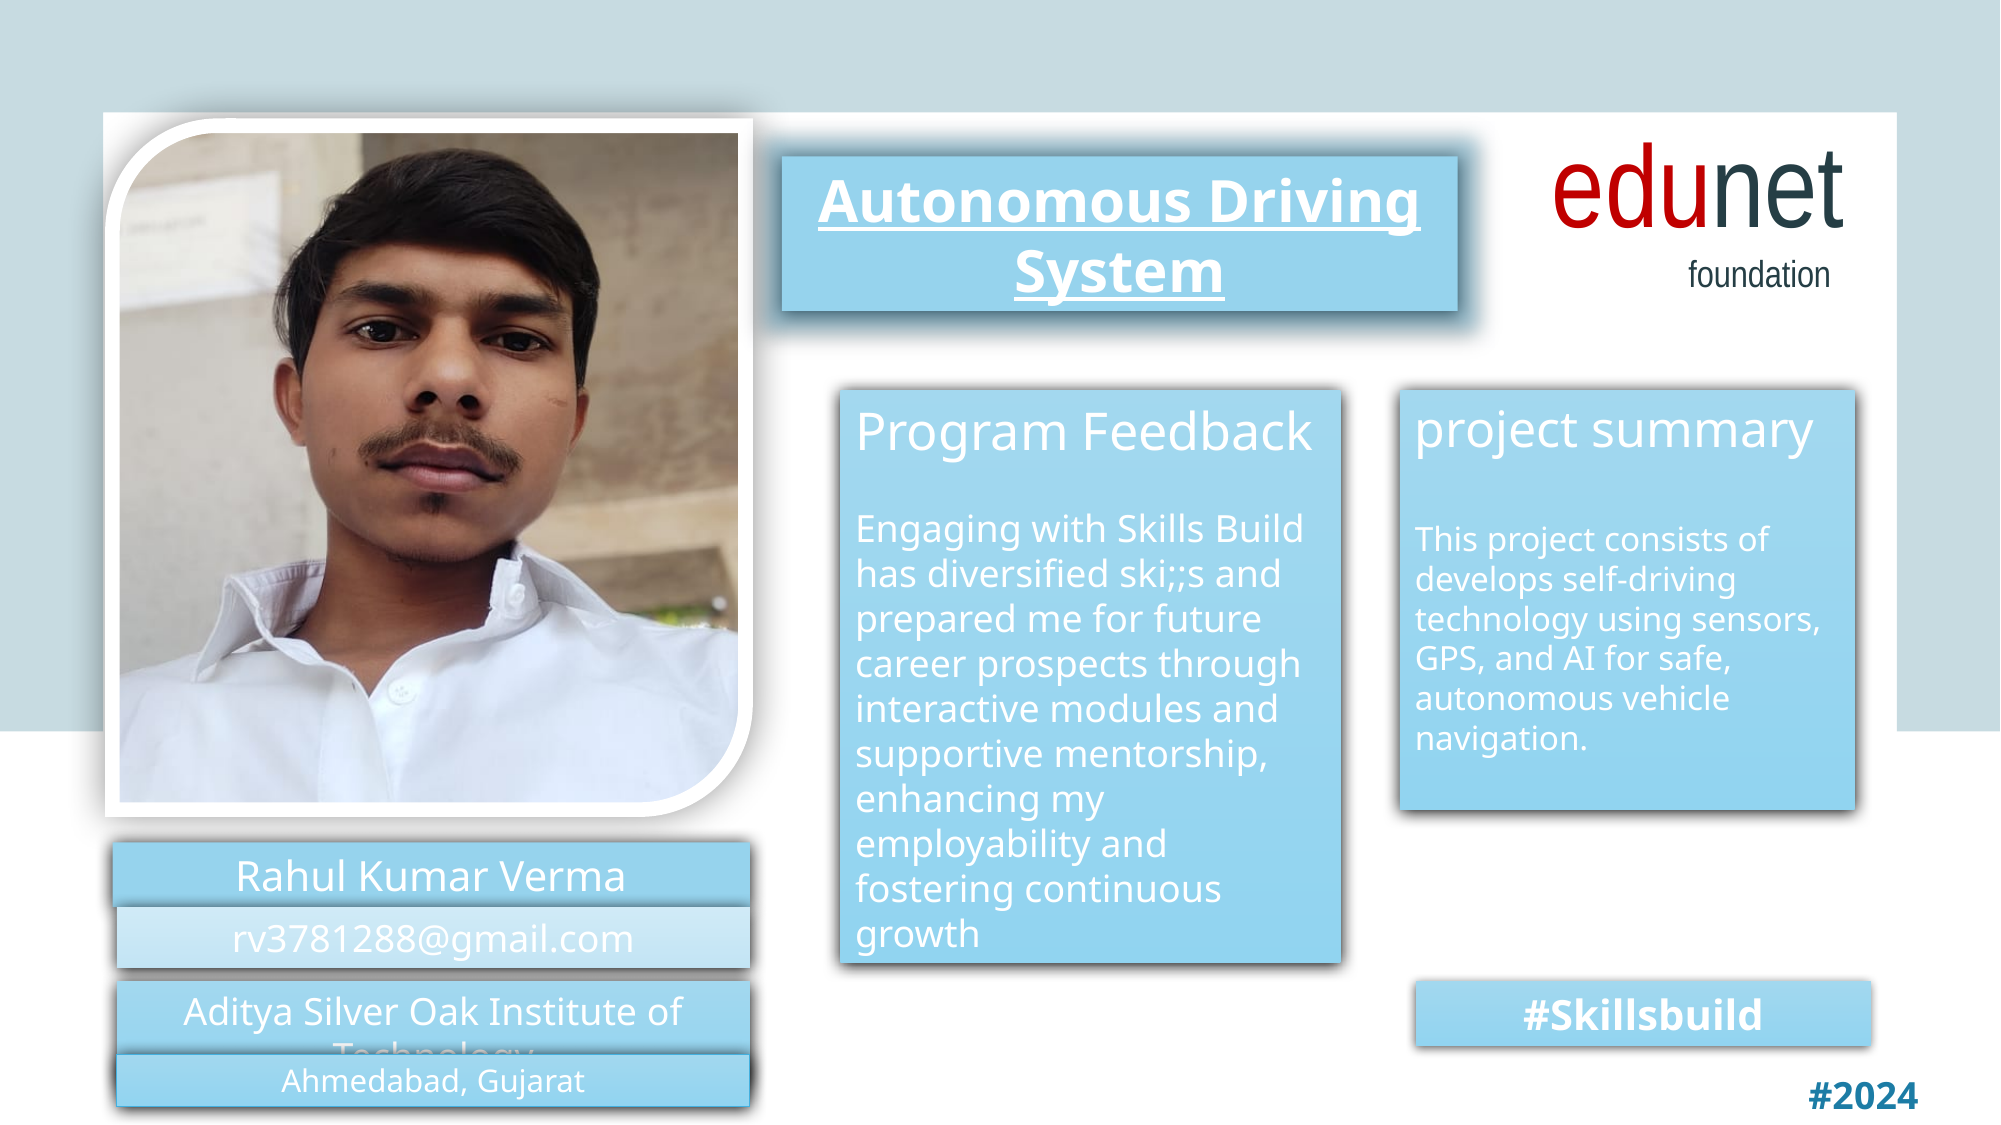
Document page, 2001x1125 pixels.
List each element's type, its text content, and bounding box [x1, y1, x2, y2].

picture [112, 125, 746, 810]
text_box project summary This project consists of develops self-driving technology using sensors, GPS, and AI for safe, autonomous vehicle navigation. [1399, 390, 1855, 810]
text_box Aditya Silver Oak Institute of Technology [116, 980, 750, 1044]
text_box Program Feedback Engaging with Skills Build has diversified ski;;s and prepared me for future career prospects through interactive modules and supportive mentorship, enhancing my employability and fostering continuous growth [840, 390, 1341, 963]
text_box edunet foundation [1537, 103, 1871, 303]
text_box #2024 [1793, 1064, 1949, 1125]
text_box #Skillsbuild [1416, 981, 1871, 1046]
text_box Ahmedabad, Gujarat [116, 1054, 750, 1107]
text_box rv3781288@gmail.com [116, 907, 750, 968]
text_box Rahul Kumar Verma [112, 842, 750, 899]
text_box Autonomous Driving System [781, 155, 1459, 312]
